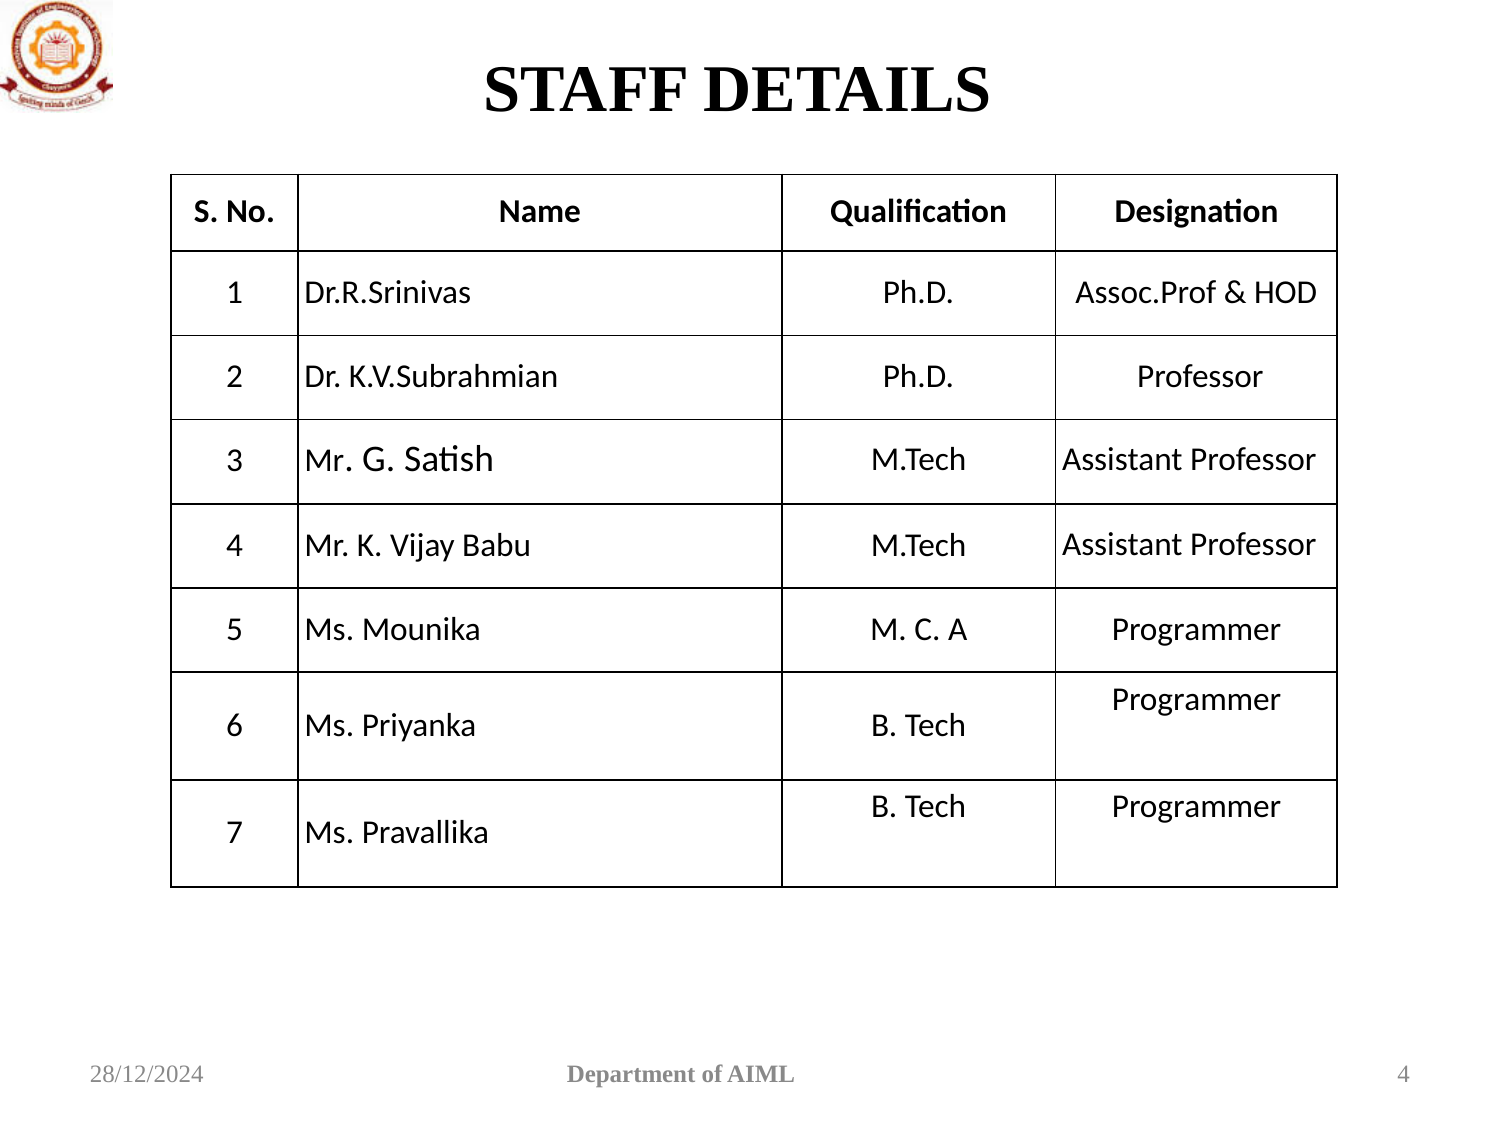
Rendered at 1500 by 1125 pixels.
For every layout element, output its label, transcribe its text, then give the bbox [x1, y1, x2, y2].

table_cell Mr. G. Satish [299, 420, 781, 503]
table_cell Programmer [1056, 673, 1336, 779]
slide_number 4 [1074, 1042, 1425, 1103]
table_cell Assistant Professor [1056, 420, 1336, 503]
table_cell 6 [172, 673, 297, 779]
table_header Designation [1056, 175, 1336, 250]
table_cell Programmer [1056, 589, 1336, 671]
table_cell Ms. Mounika [299, 589, 781, 671]
table_header S. No. [172, 175, 297, 250]
table_cell Dr.R.Srinivas [299, 252, 781, 335]
table_cell 5 [172, 589, 297, 671]
table_cell Programmer [1056, 781, 1336, 886]
table_cell B. Tech [783, 781, 1055, 886]
table_cell Ms. Pravallika [299, 781, 781, 886]
table_cell 3 [172, 420, 297, 503]
table_cell Professor [1056, 336, 1336, 419]
table_cell Assoc.Prof & HOD [1056, 252, 1336, 335]
table_cell 7 [172, 781, 297, 886]
table_cell B. Tech [783, 673, 1055, 779]
table_cell 2 [172, 336, 297, 419]
title STAFF DETAILS [87, 44, 1388, 126]
table_cell 4 [172, 505, 297, 587]
table_cell M.Tech [783, 505, 1055, 587]
table_cell Assistant Professor [1056, 505, 1336, 587]
table_header Name [299, 175, 781, 250]
footer Department of AIML [425, 1042, 988, 1103]
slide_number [74, 1042, 425, 1103]
table_header Qualification [783, 175, 1055, 250]
table_cell M.Tech [783, 420, 1055, 503]
table_cell Ph.D. [783, 336, 1055, 419]
picture [0, 0, 113, 114]
table_cell M. C. A [783, 589, 1055, 671]
table_cell Ms. Priyanka [299, 673, 781, 779]
table_cell Dr. K.V.Subrahmian [299, 336, 781, 419]
table_cell Ph.D. [783, 252, 1055, 335]
table_cell Mr. K. Vijay Babu [299, 505, 781, 587]
table_cell 1 [172, 252, 297, 335]
